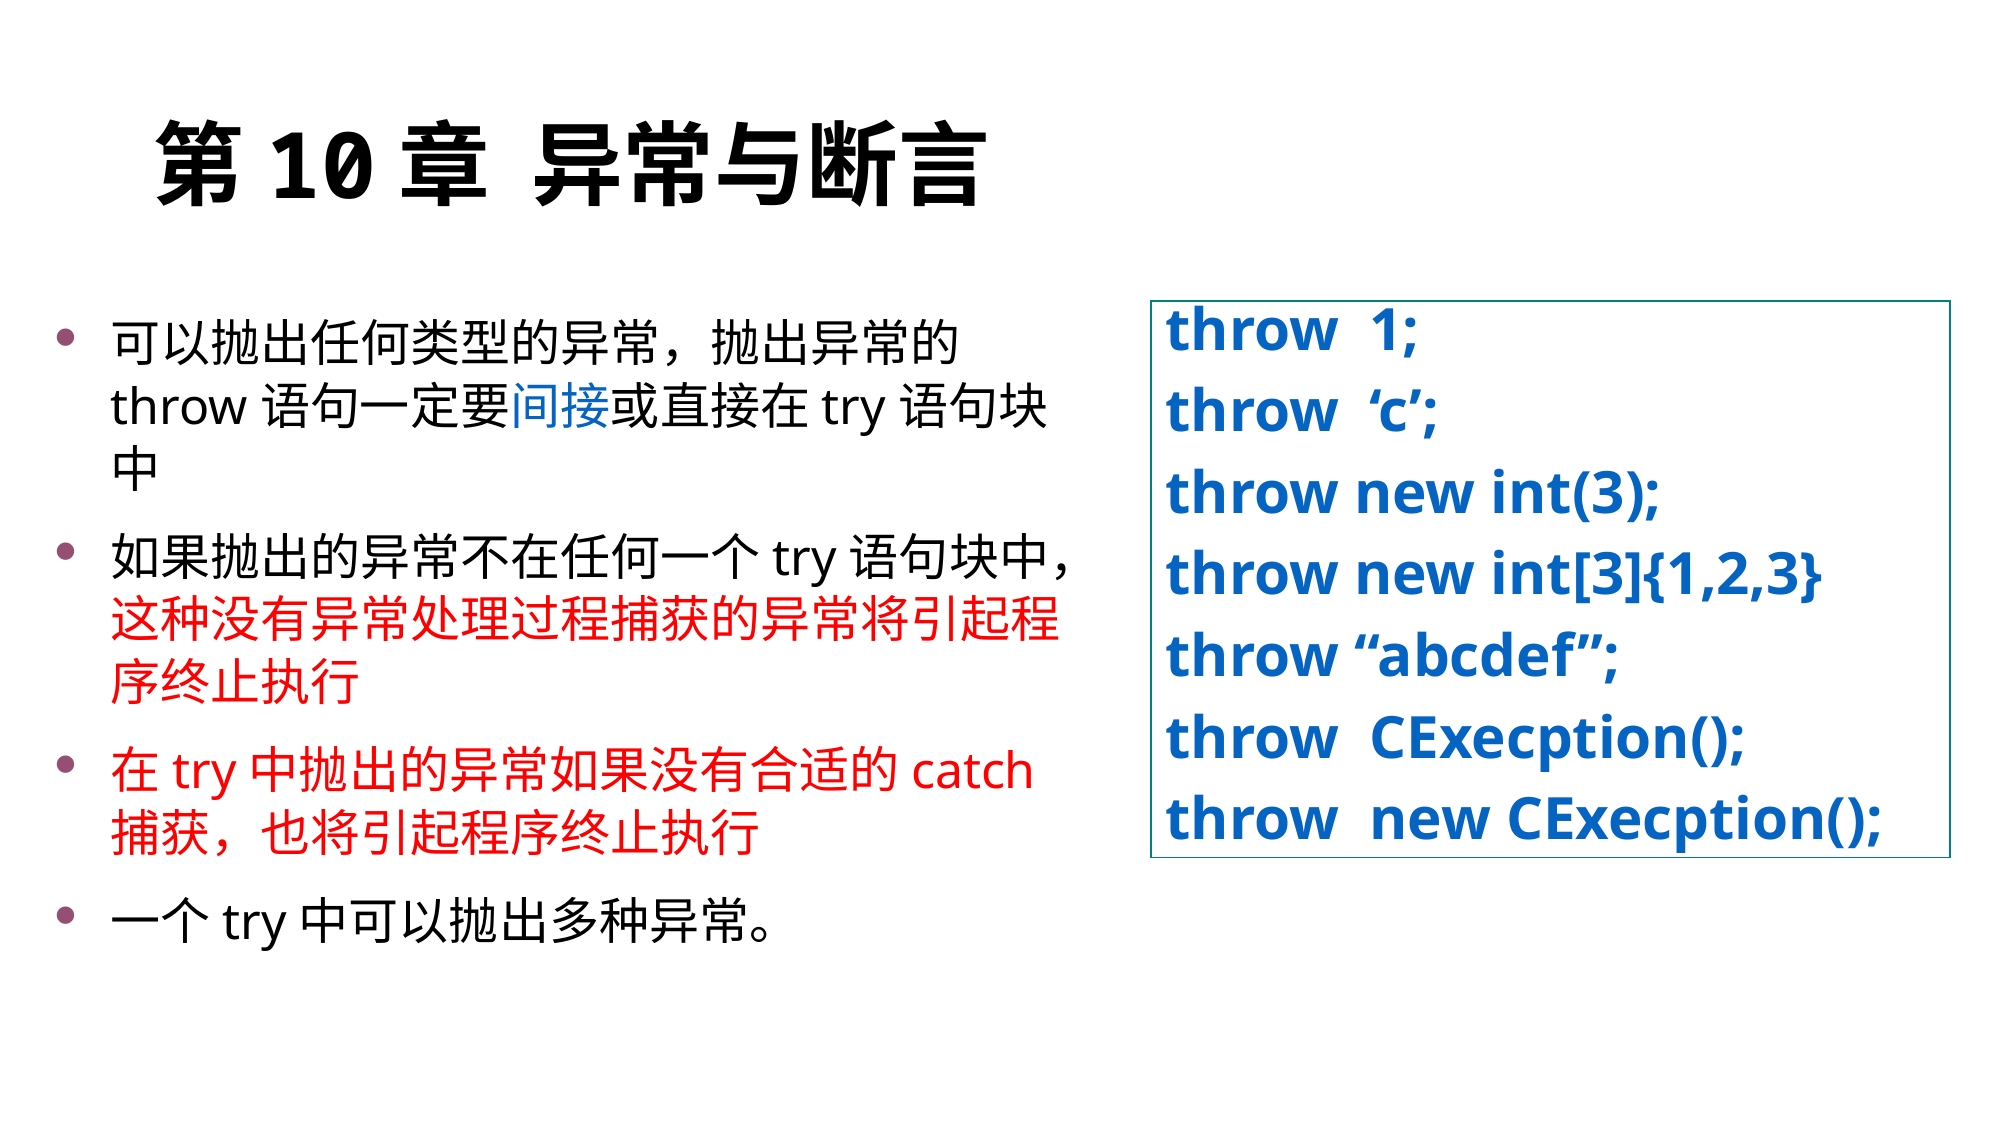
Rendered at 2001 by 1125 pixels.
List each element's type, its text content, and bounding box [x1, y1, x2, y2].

text_box throw 1; throw ‘c’; throw new int(3); throw new int[3]{1,2,3} throw “abcdef”; throw CExecption(); throw new CExecption(); [1150, 300, 1950, 858]
text_box 可以抛出任何类型的异常，抛出异常的throw语句一定要间接或直接在try语句块中 如果抛出的异常不在任何一个try语句块中，这种没有异常处理过程捕获的异常将引起程序终止执行 在try中抛出的异常如果没有合适的catch捕获，也将引起程序终止执行 一个try中可以抛出多种异常。 [39, 300, 1096, 958]
title 第10章 异常与断言 [137, 59, 1863, 278]
